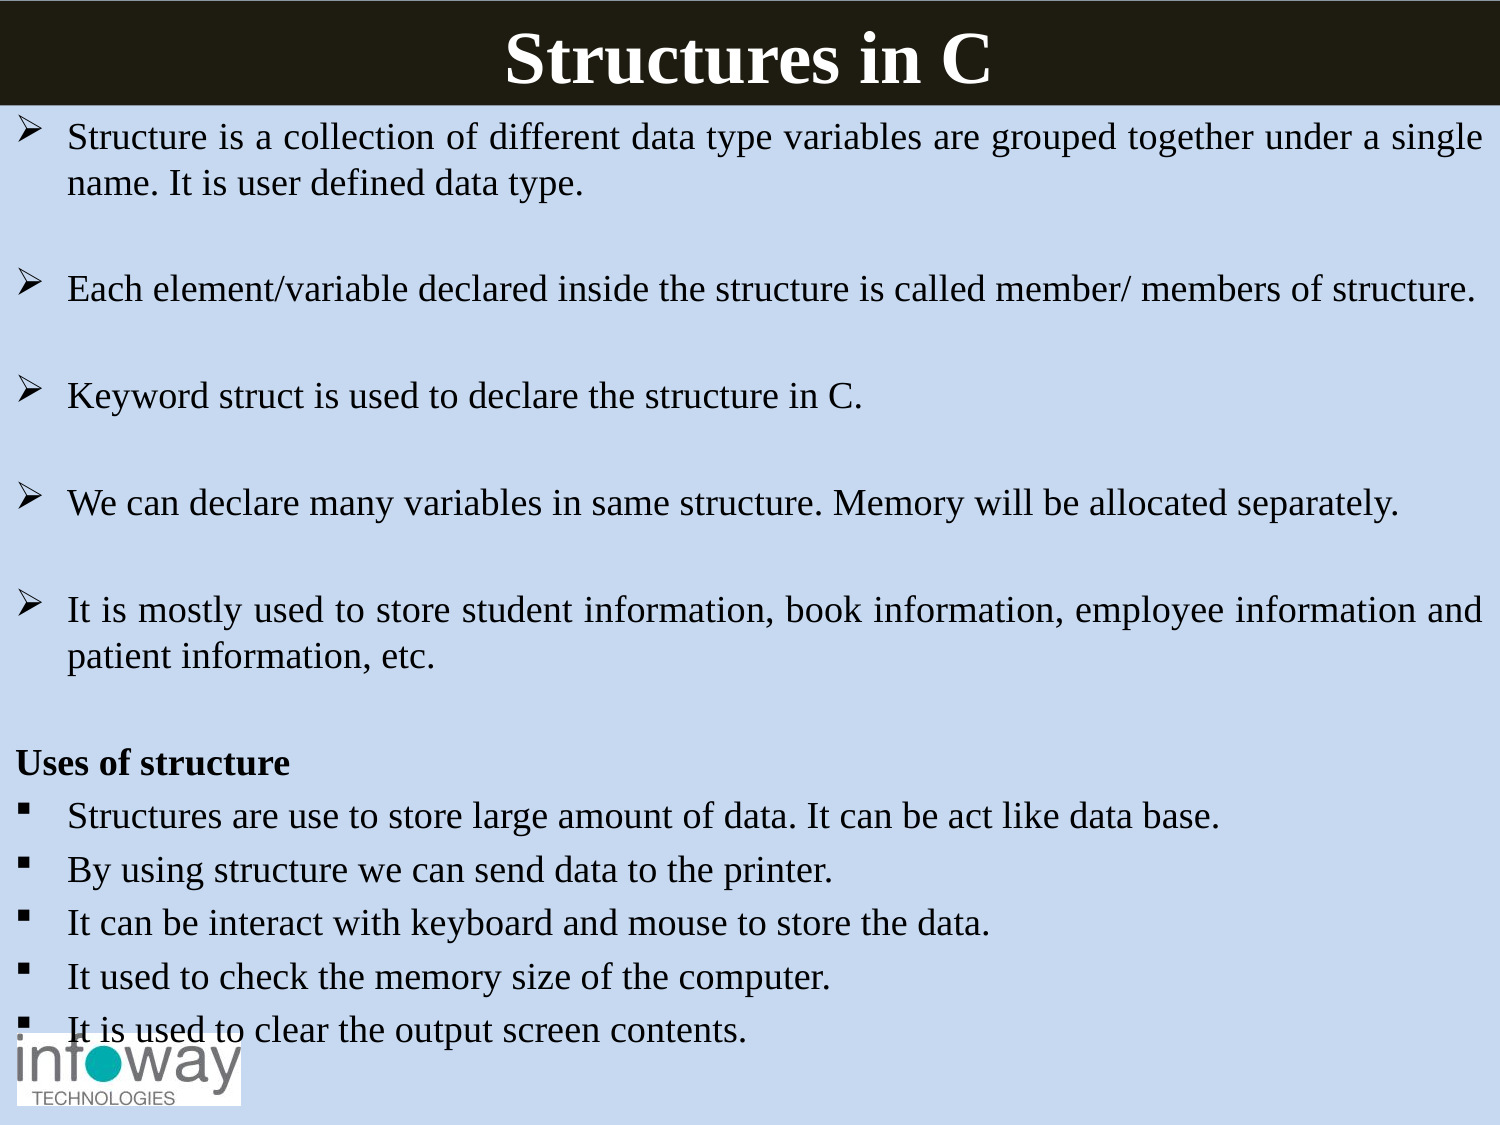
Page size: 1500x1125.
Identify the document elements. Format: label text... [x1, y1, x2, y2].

list Structure is a collection of different data type variables are grouped together under a single name. It is user defined data type. Each element/variable declared inside the structure is called member/ members of structure. Keyword struct is used to declare the structure in C. We can declare many variables in same structure. Memory will be allocated separately. It is mostly used to store student information, book information, employee information and patient information, etc. Uses of structure Structures are use to store large amount of data. It can be act like data base. By using structure we can send data to the printer. It can be interact with keyboard and mouse to store the data. It used to check the memory size of the computer. It is used to clear the output screen contents. [0, 106, 1500, 1106]
text_box Structures in C [0, 0, 1500, 106]
